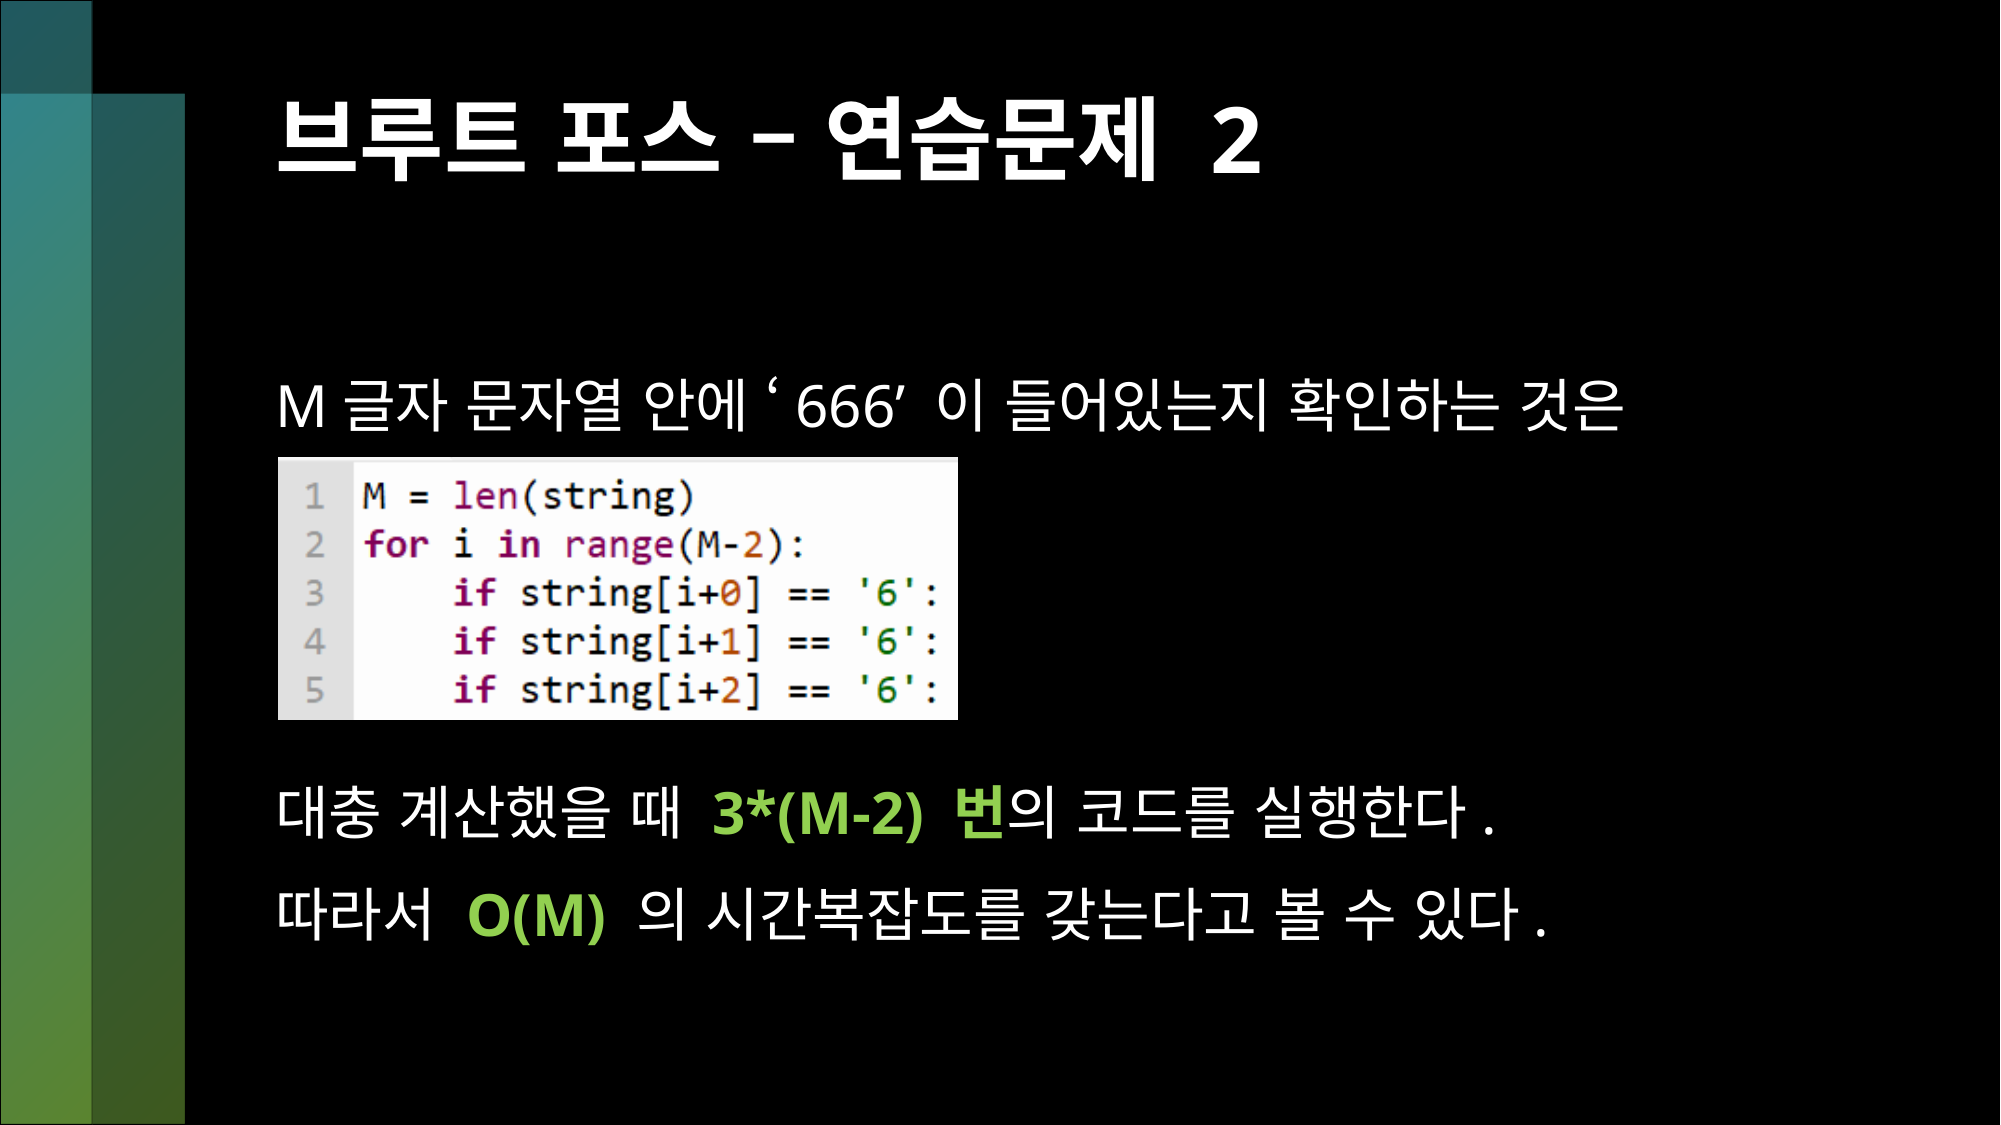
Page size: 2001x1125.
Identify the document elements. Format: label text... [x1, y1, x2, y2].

title 브루트 포스 – 연습문제 2 [260, 74, 1817, 329]
picture [278, 457, 959, 720]
list M글자 문자열 안에 ‘666’ 이 들어있는지 확인하는 것은 대충 계산했을 때 3*(M-2) 번의 코드를 실행한다. 따라서 O(M) 의 시간복잡도를 갖는다고 볼 수 있다. [260, 354, 1947, 1085]
